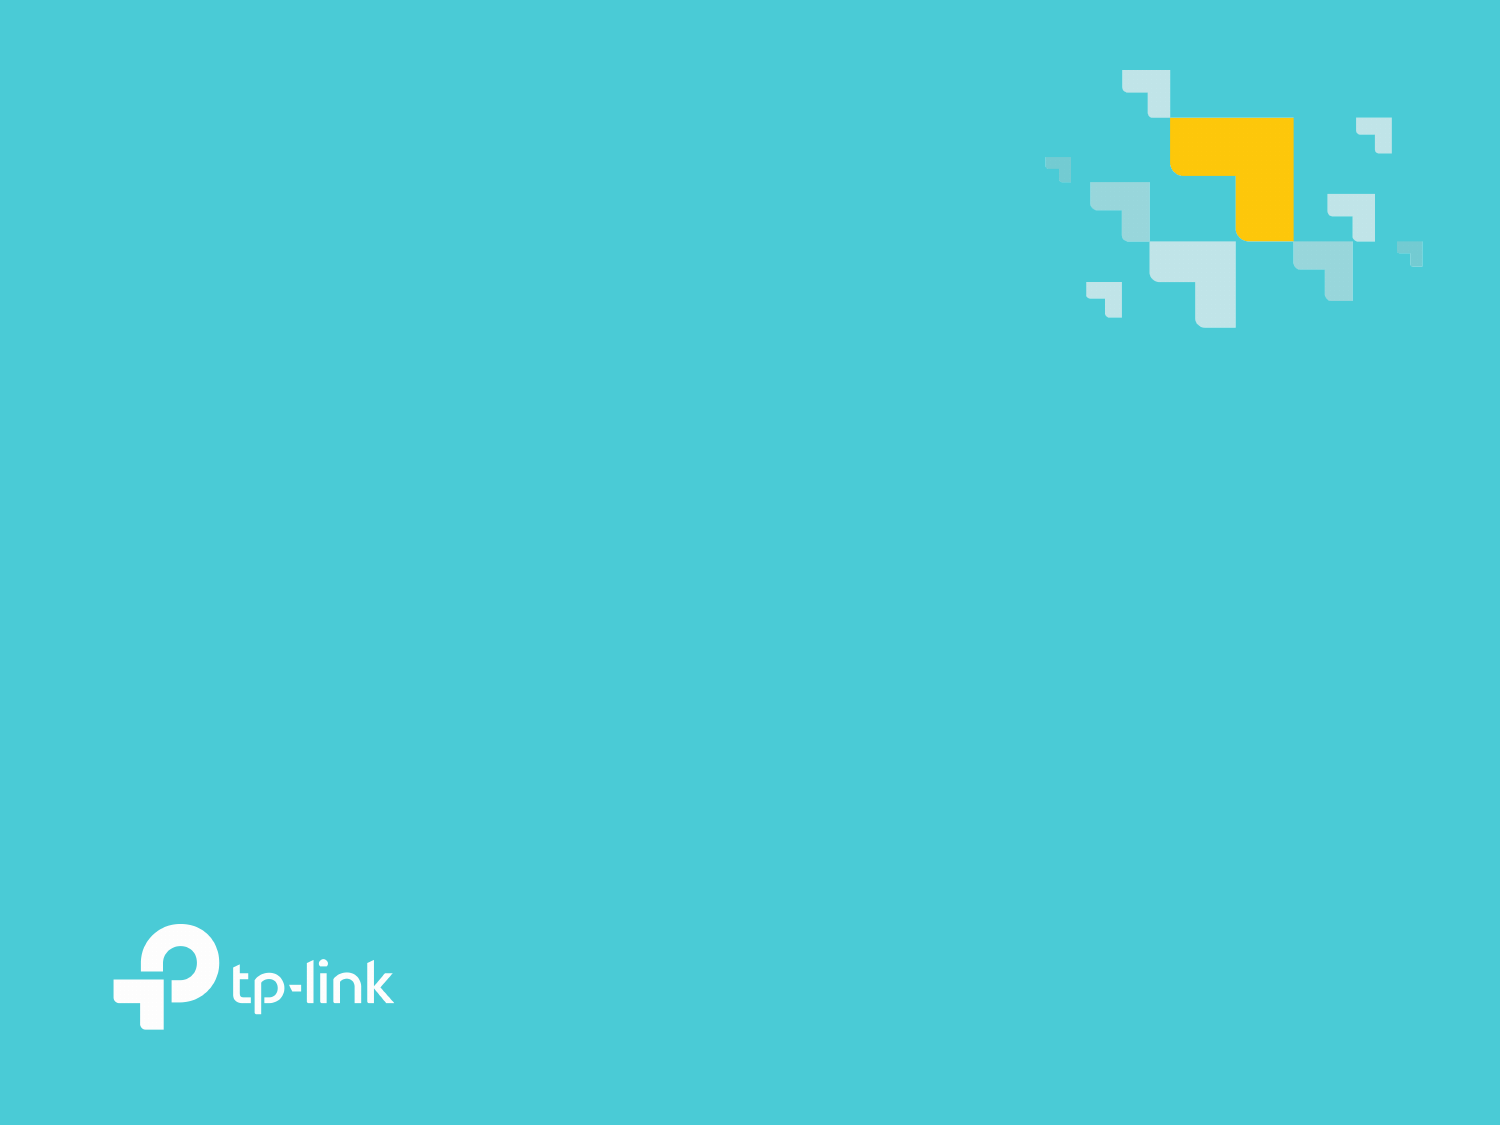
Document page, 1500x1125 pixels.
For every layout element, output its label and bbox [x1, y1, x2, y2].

picture [1037, 61, 1431, 331]
picture [100, 912, 405, 1042]
